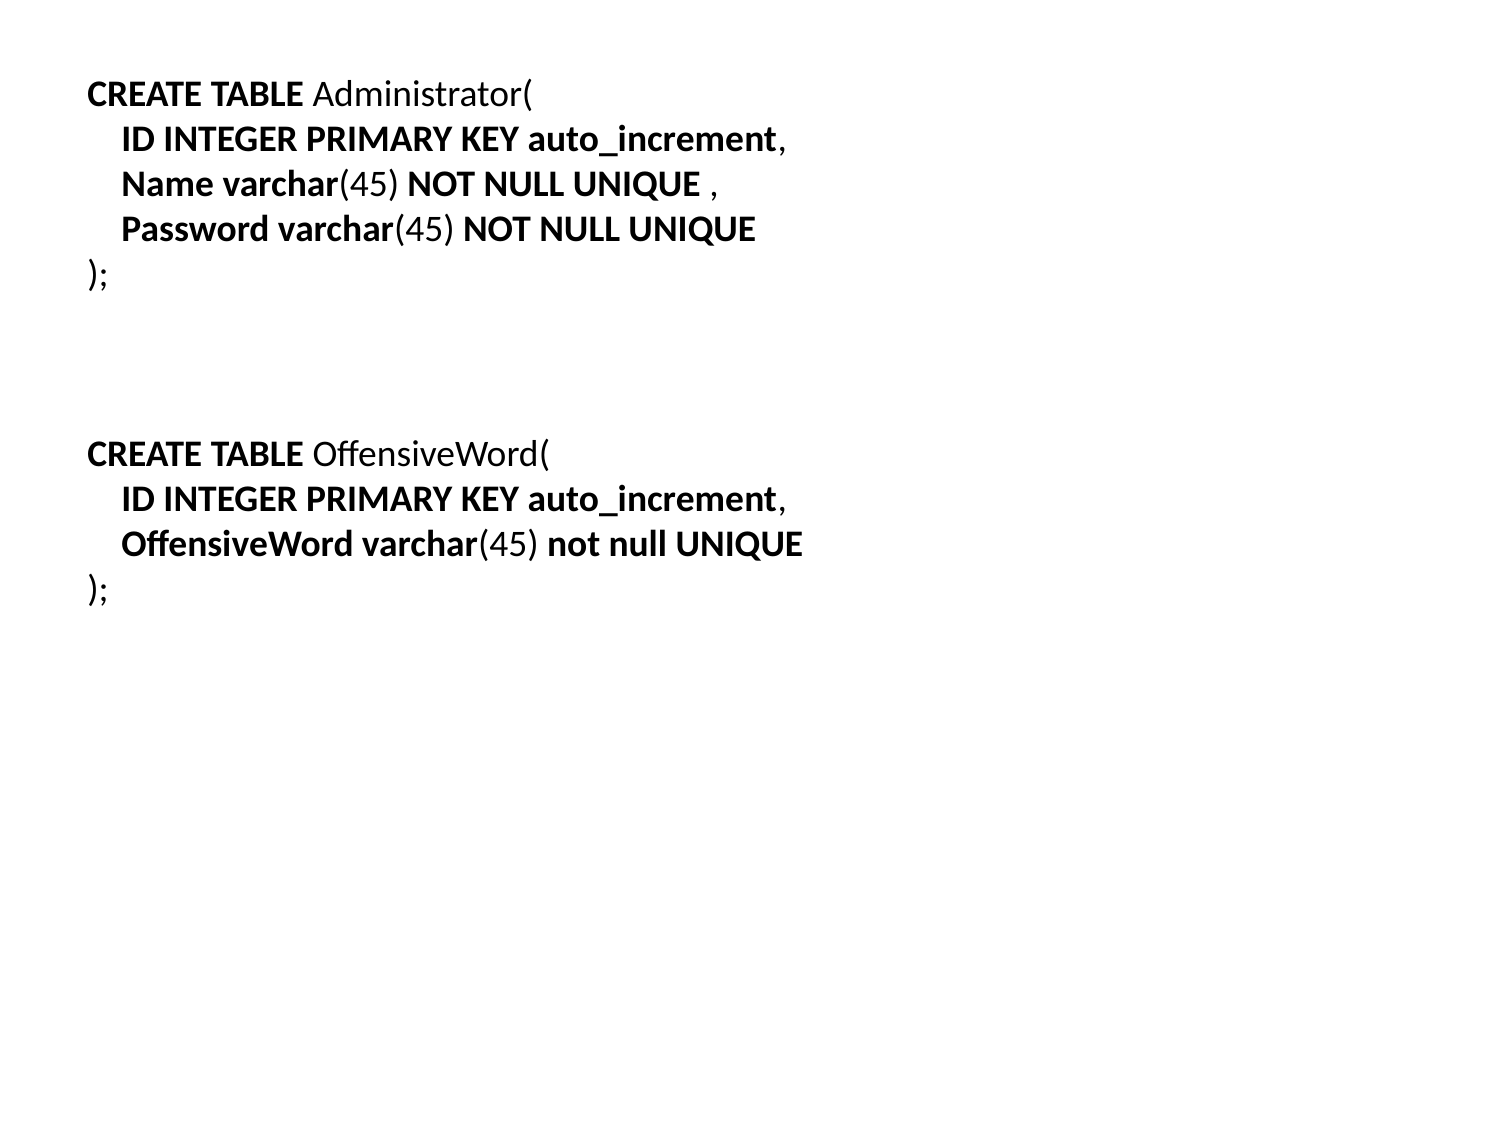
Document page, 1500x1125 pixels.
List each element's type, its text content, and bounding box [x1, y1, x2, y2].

text_box CREATE TABLE Administrator( ID INTEGER PRIMARY KEY auto_increment, Name varchar(45) NOT NULL UNIQUE , Password varchar(45) NOT NULL UNIQUE ); CREATE TABLE OffensiveWord( ID INTEGER PRIMARY KEY auto_increment, OffensiveWord varchar(45) not null UNIQUE ); [72, 62, 819, 617]
